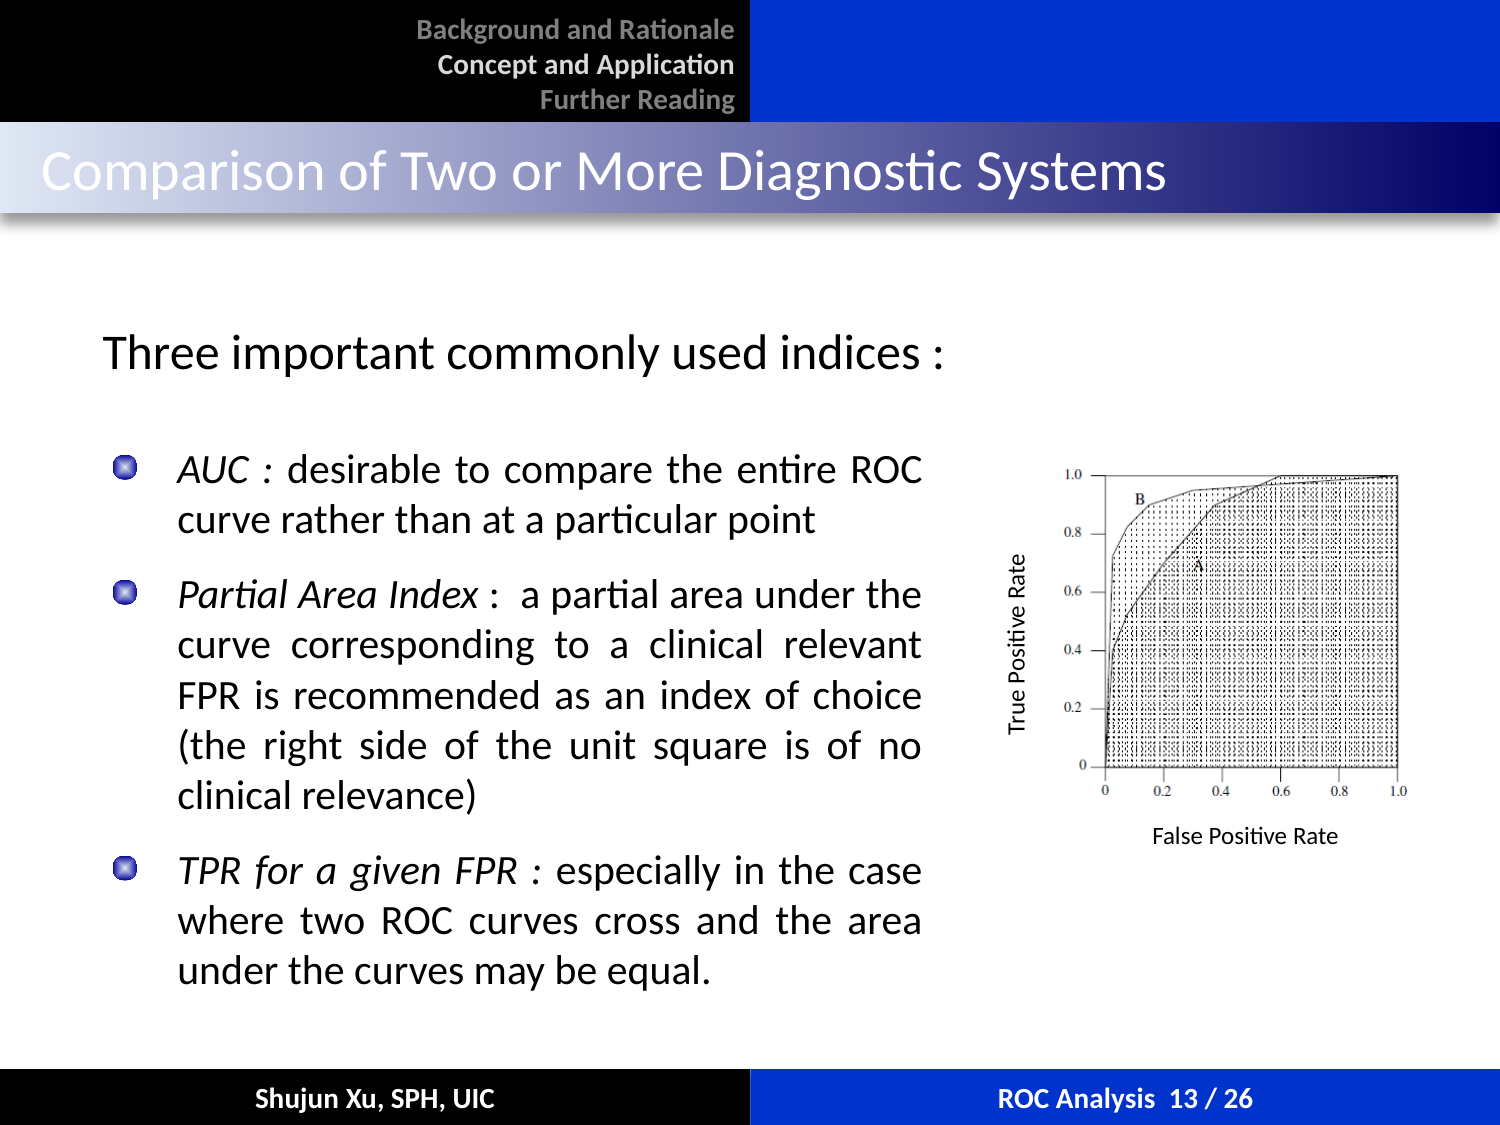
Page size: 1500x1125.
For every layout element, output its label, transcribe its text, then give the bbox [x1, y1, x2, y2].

picture [1058, 462, 1413, 801]
text_box Shujun Xu, SPH, UIC [0, 1067, 748, 1125]
title Comparison of Two or More Diagnostic Systems [0, 122, 1500, 213]
text_box False Positive Rate [1137, 812, 1375, 863]
text_box [748, 0, 1500, 122]
text_box True Positive Rate [992, 437, 1050, 751]
text_box [110, 853, 140, 883]
text_box [110, 577, 140, 607]
text_box ROC Analysis 13 / 26 [748, 1067, 1500, 1125]
text_box [110, 452, 140, 482]
text_box AUC : desirable to compare the entire ROC curve rather than at a particular point Partial Area Index : a partial area under the curve corresponding to a clinical relevant FPR is recommended as an index of choice (the right side of the unit square is of no clinical relevance) TPR for a given FPR : especially in the case where two ROC curves cross and the area under the curves may be equal. [162, 349, 938, 1038]
list Three important commonly used indices : [87, 312, 1169, 413]
text_box Background and Rationale Concept and Application Further Reading [0, 0, 746, 122]
